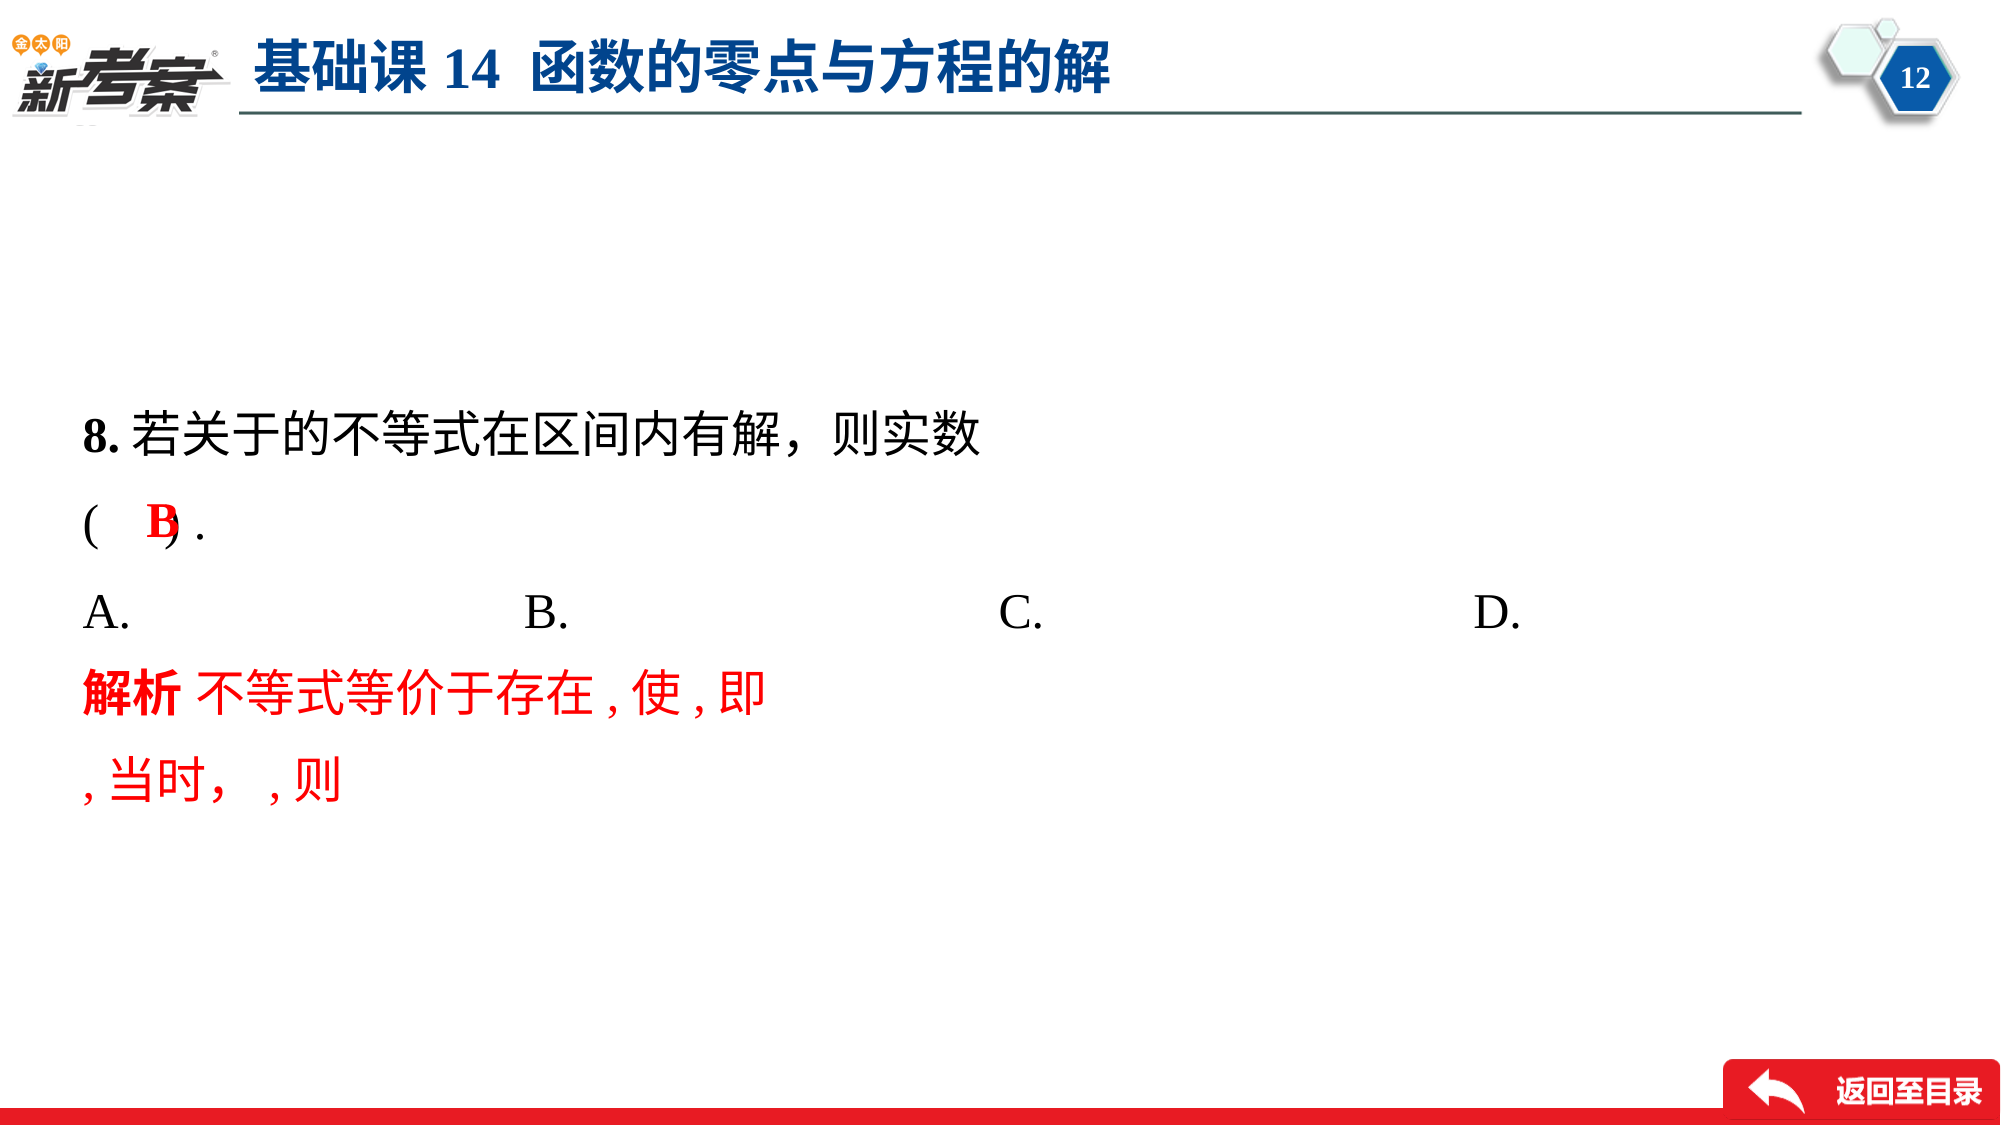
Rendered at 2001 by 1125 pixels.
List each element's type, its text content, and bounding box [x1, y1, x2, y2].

text_box B [128, 460, 198, 539]
picture [0, 0, 2001, 1125]
